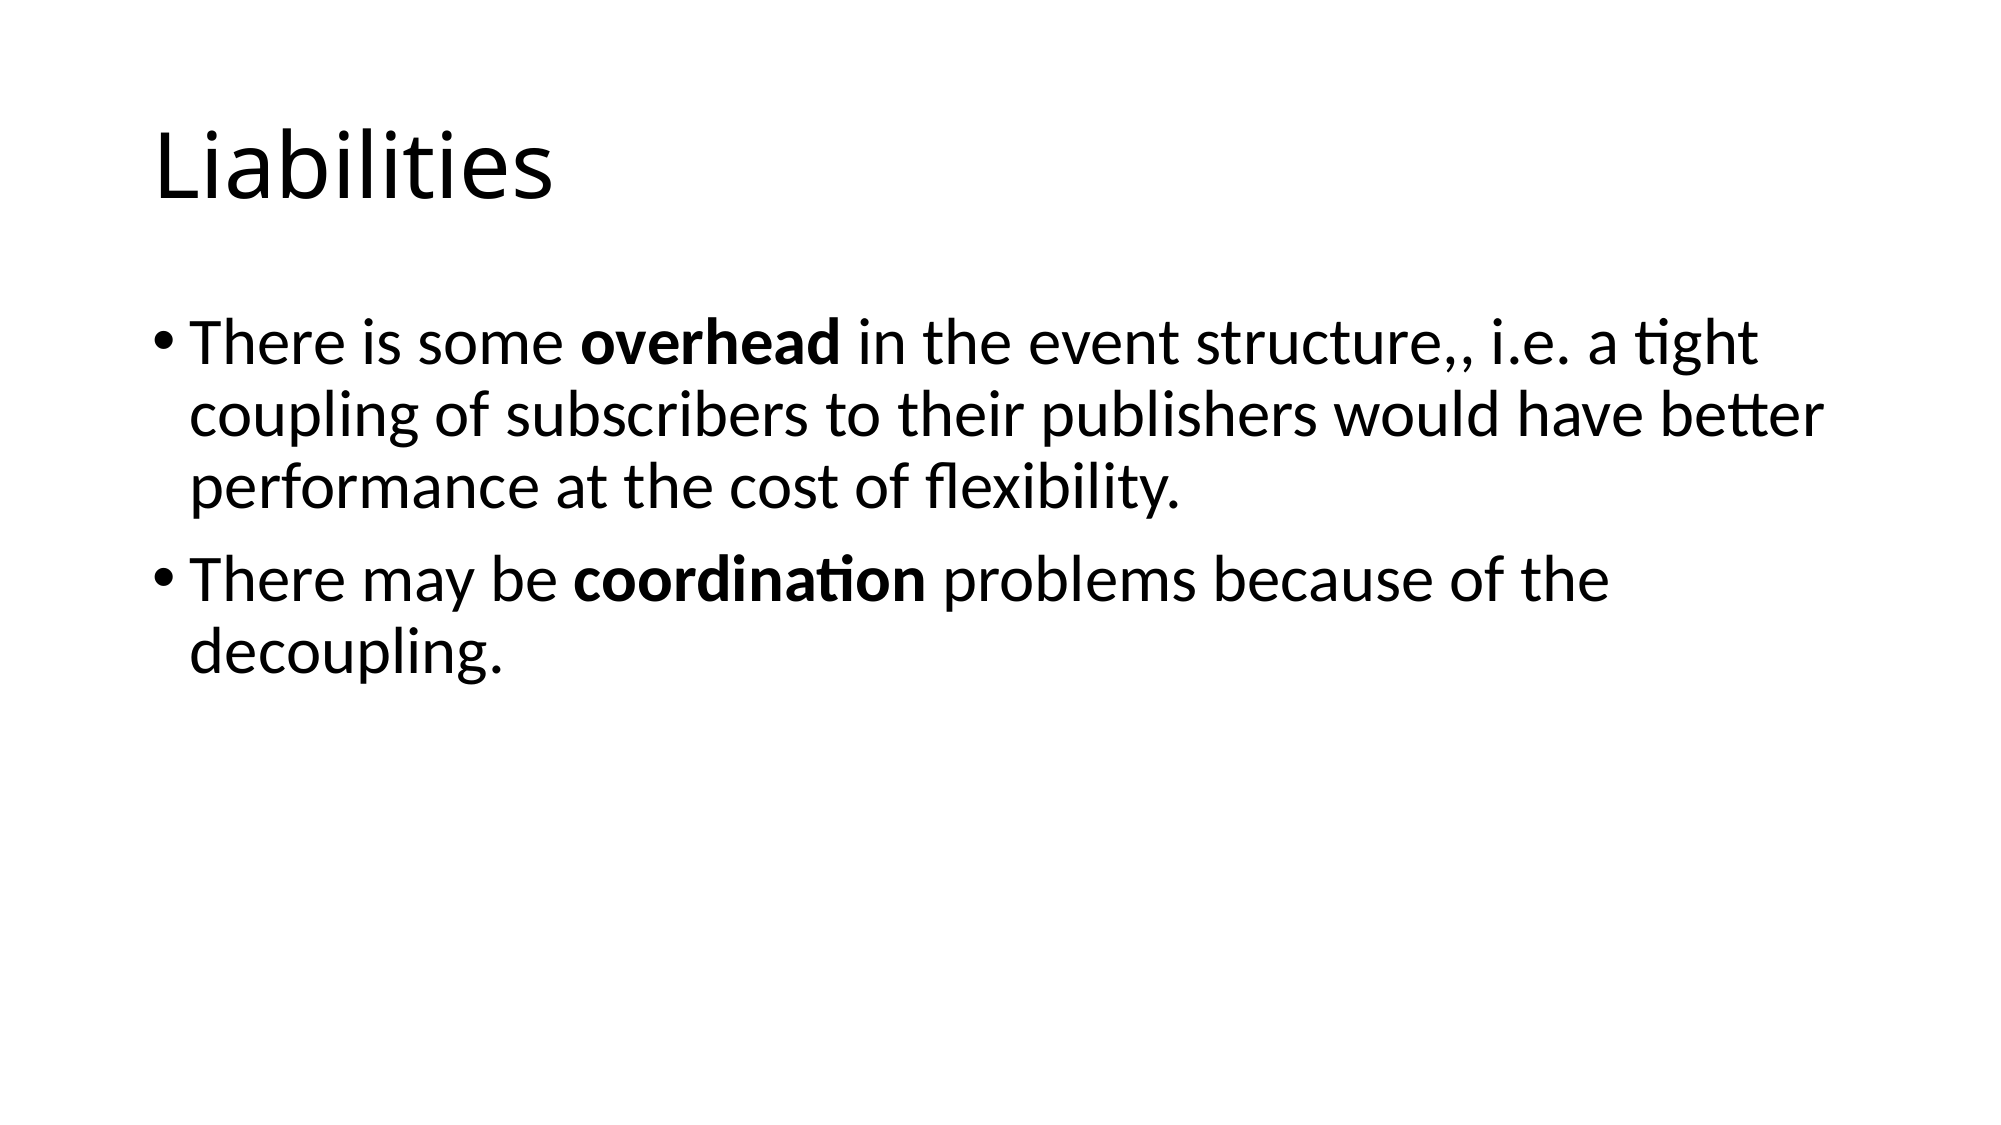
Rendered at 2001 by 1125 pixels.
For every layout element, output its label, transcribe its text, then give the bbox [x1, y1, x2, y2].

list There is some overhead in the event structure,, i.e. a tight coupling of subscribers to their publishers would have better performance at the cost of flexibility. There may be coordination problems because of the decoupling. [137, 299, 1863, 1014]
title Liabilities [137, 59, 1863, 278]
